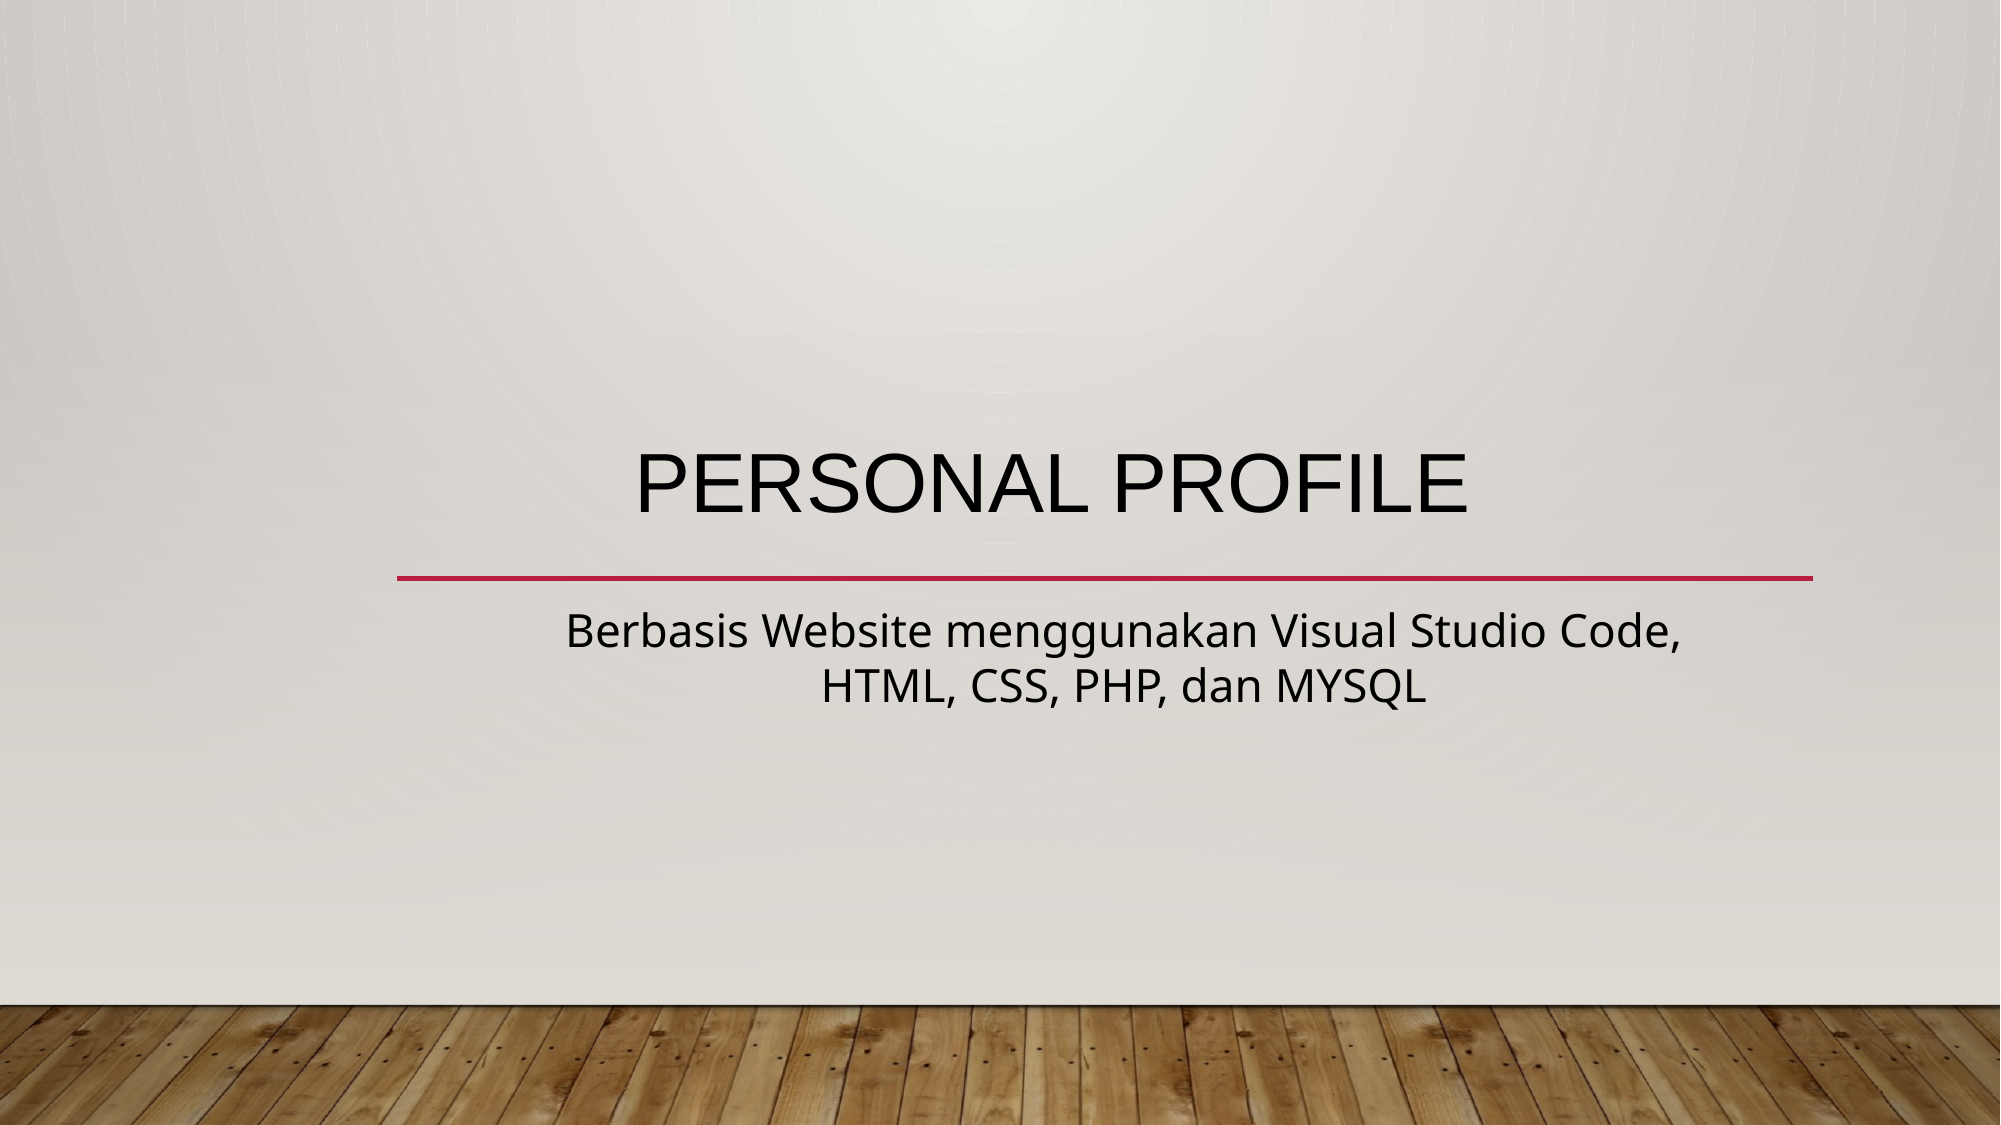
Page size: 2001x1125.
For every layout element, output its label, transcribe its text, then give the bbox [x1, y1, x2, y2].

title Personal profile [351, 319, 1777, 532]
text_box Berbasis Website menggunakan Visual Studio Code, HTML, CSS, PHP, dan MYSQL [545, 593, 1703, 719]
picture [0, 1005, 2000, 1125]
